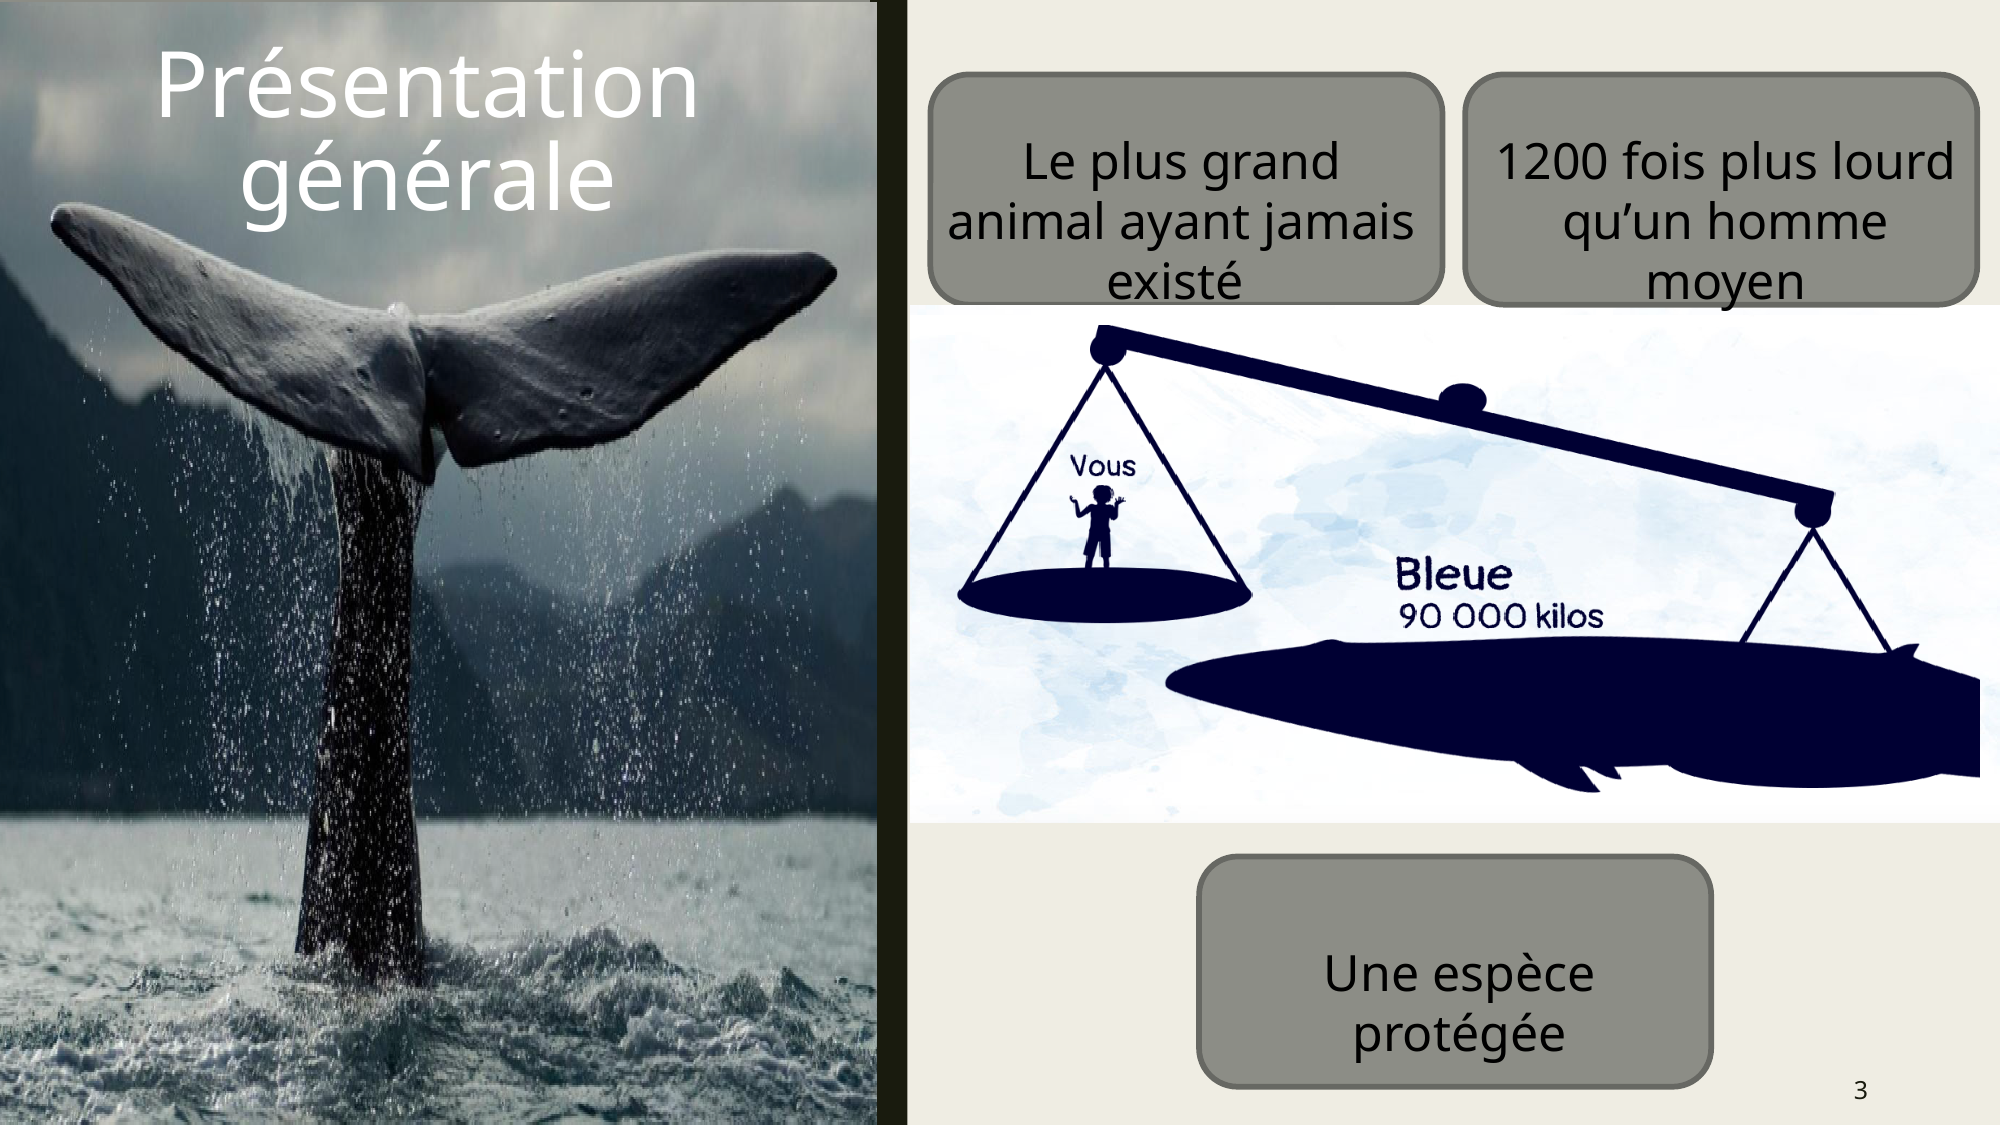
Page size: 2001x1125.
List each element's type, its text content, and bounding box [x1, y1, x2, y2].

text_box 1200 fois plus lourd qu’un homme moyen [1474, 121, 1978, 305]
text_box [1196, 853, 1715, 1090]
text_box [1462, 71, 1981, 296]
picture [0, 2, 877, 1125]
text_box [927, 71, 1446, 295]
text_box Le plus grand animal ayant jamais existé [930, 121, 1434, 305]
text_box Une espèce protégée [1208, 934, 1712, 1069]
picture [910, 305, 2000, 823]
slide_number 3 [1621, 1058, 1884, 1125]
